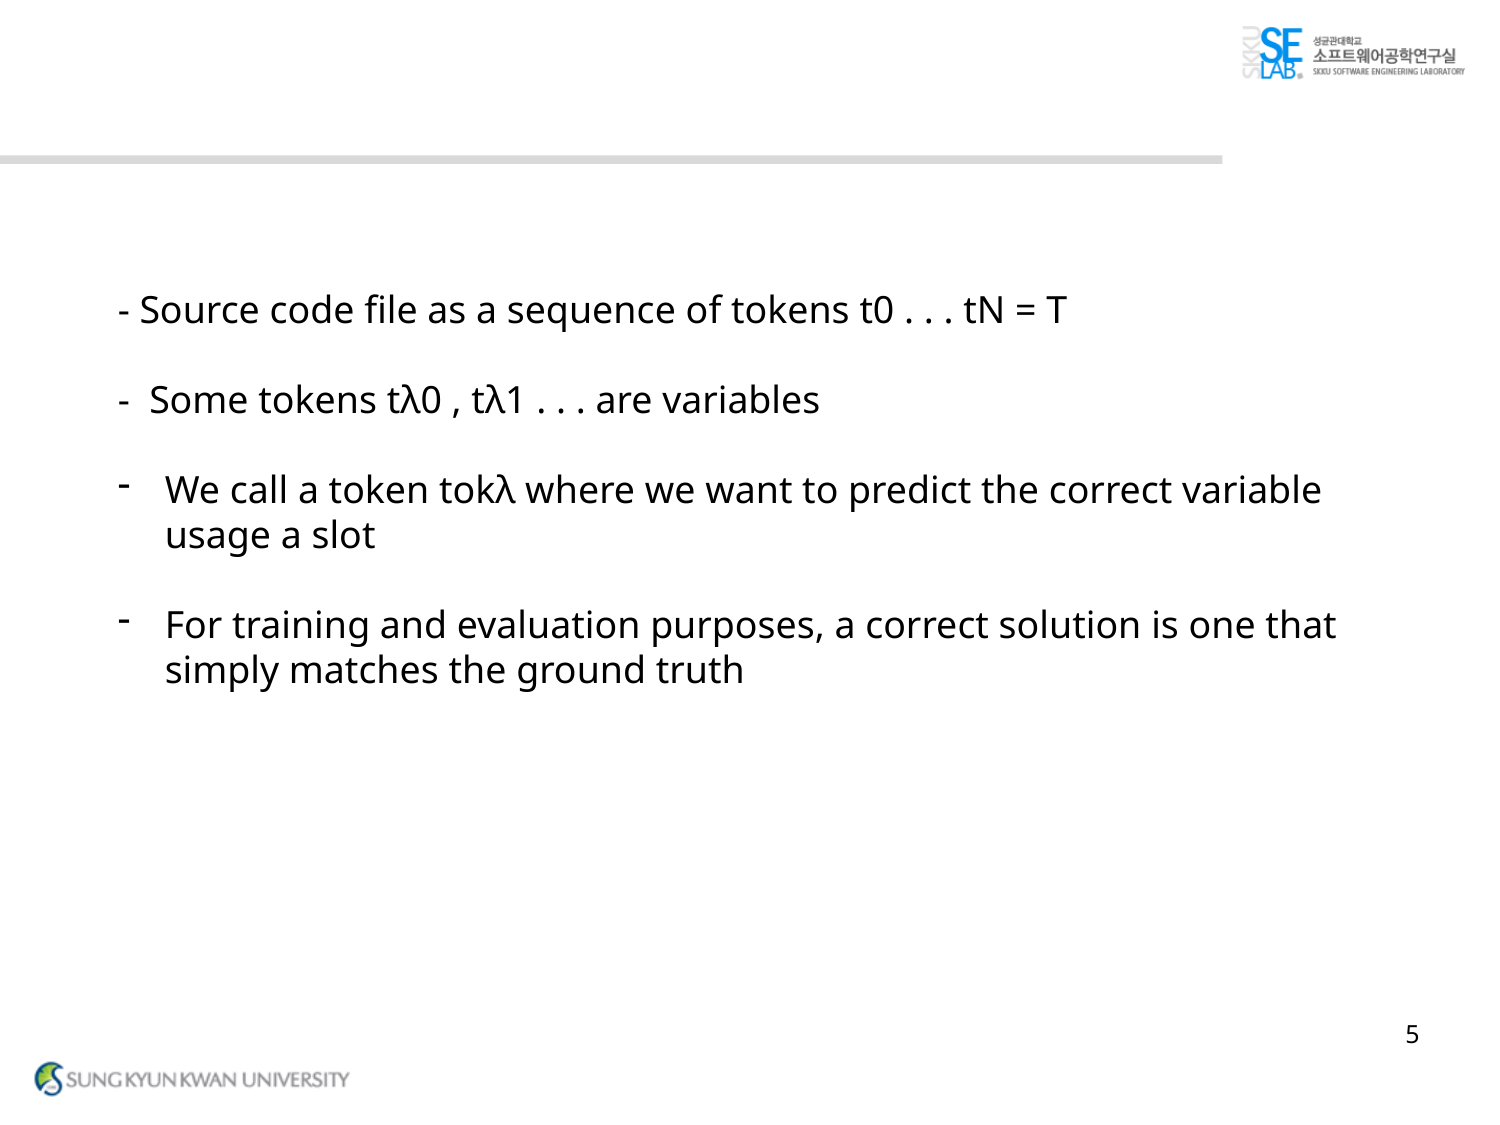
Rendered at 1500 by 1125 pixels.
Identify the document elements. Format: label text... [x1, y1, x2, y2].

text_box - Source code file as a sequence of tokens t0 . . . tN = T - Some tokens tλ0 , tλ1 . . . are variables We call a token tokλ where we want to predict the correct variable usage a slot For training and evaluation purposes, a correct solution is one that simply matches the ground truth [110, 278, 1390, 699]
picture [17, 1046, 366, 1110]
picture [1168, 0, 1500, 134]
slide_number 5 [1076, 1011, 1428, 1059]
